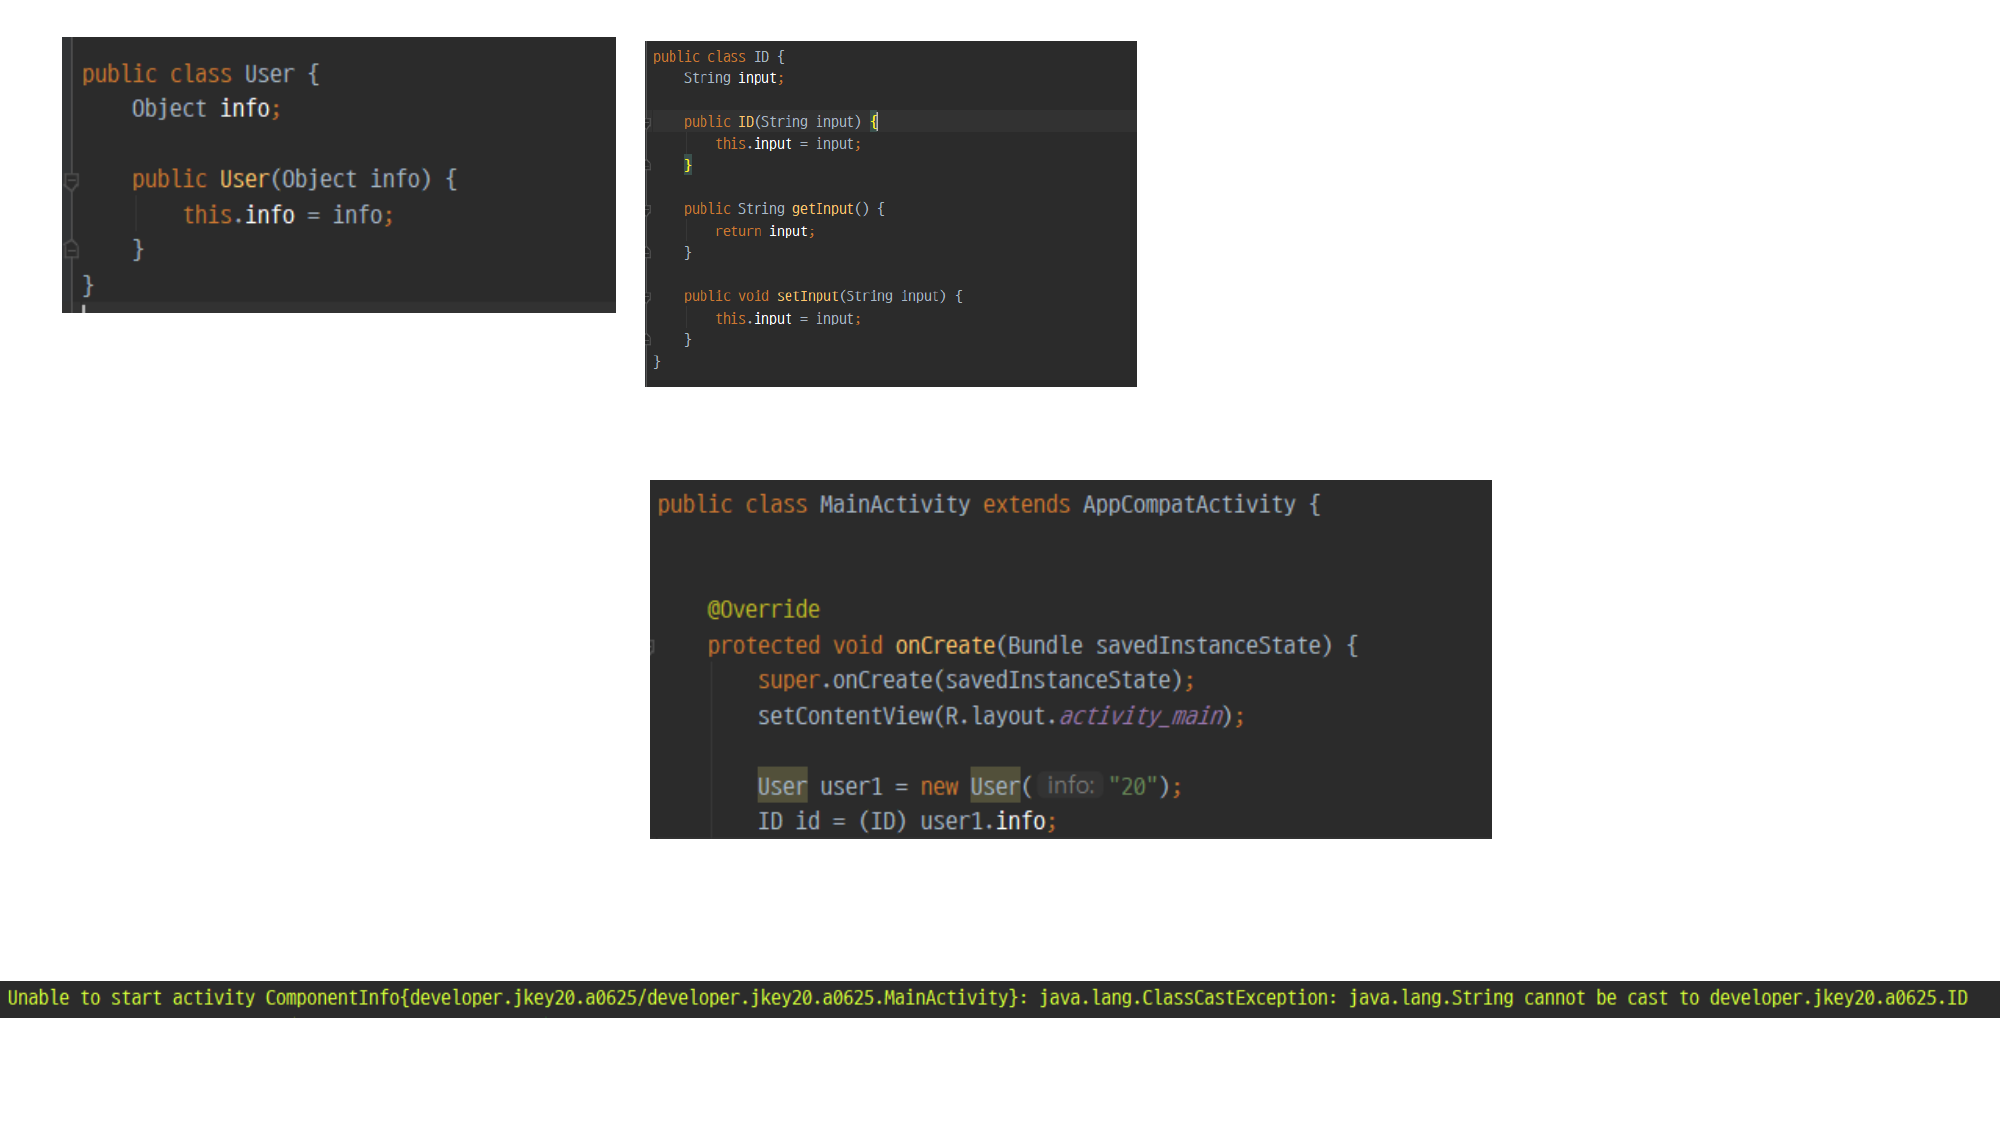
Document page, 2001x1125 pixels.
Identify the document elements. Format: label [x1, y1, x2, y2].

picture [644, 41, 1137, 387]
picture [650, 480, 1492, 839]
picture [0, 981, 2000, 1018]
picture [62, 37, 616, 313]
